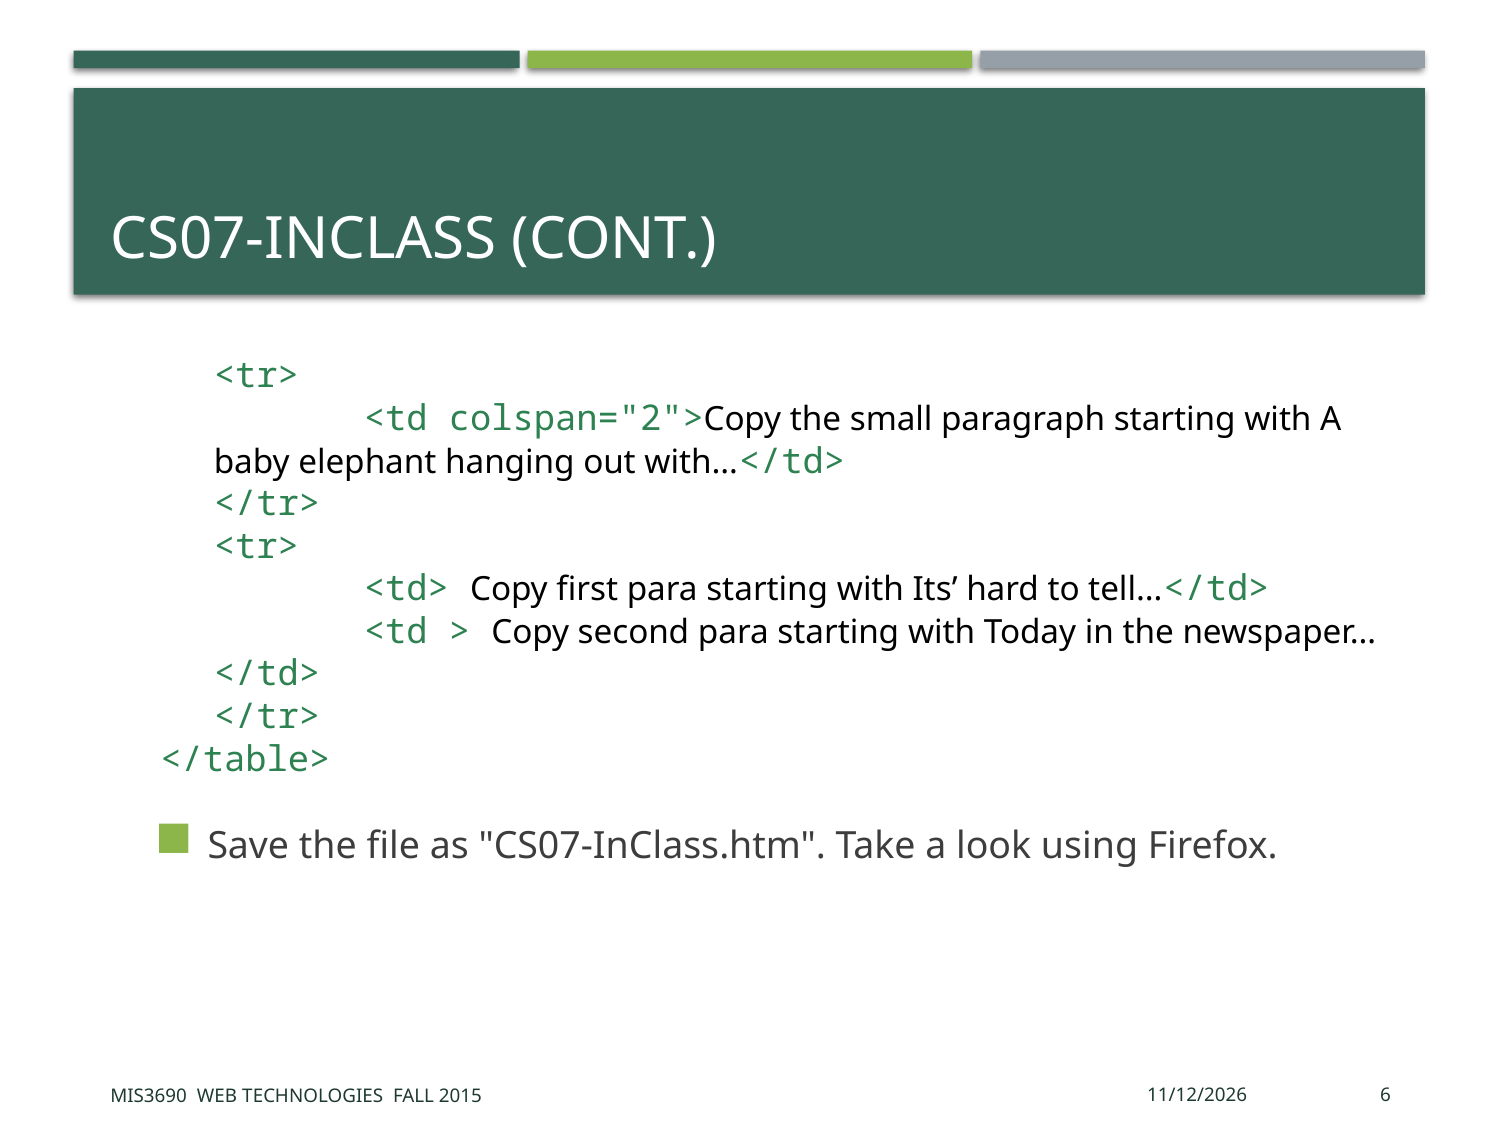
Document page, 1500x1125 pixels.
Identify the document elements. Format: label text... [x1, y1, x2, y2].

list <tr> <td colspan="2">Copy the small paragraph starting with A baby elephant hanging out with…</td> </tr> <tr> <td> Copy first para starting with Its’ hard to tell…</td> <td > Copy second para starting with Today in the newspaper…</td> </tr> </table> Save the file as "CS07-InClass.htm". Take a look using Firefox. [95, 344, 1406, 1038]
title CS07-InClass (cont.) [95, 99, 1406, 278]
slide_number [911, 1065, 1262, 1125]
slide_number 6 [1279, 1065, 1406, 1125]
footer MIS3690 Web Technologies Fall 2015 [95, 1064, 895, 1125]
